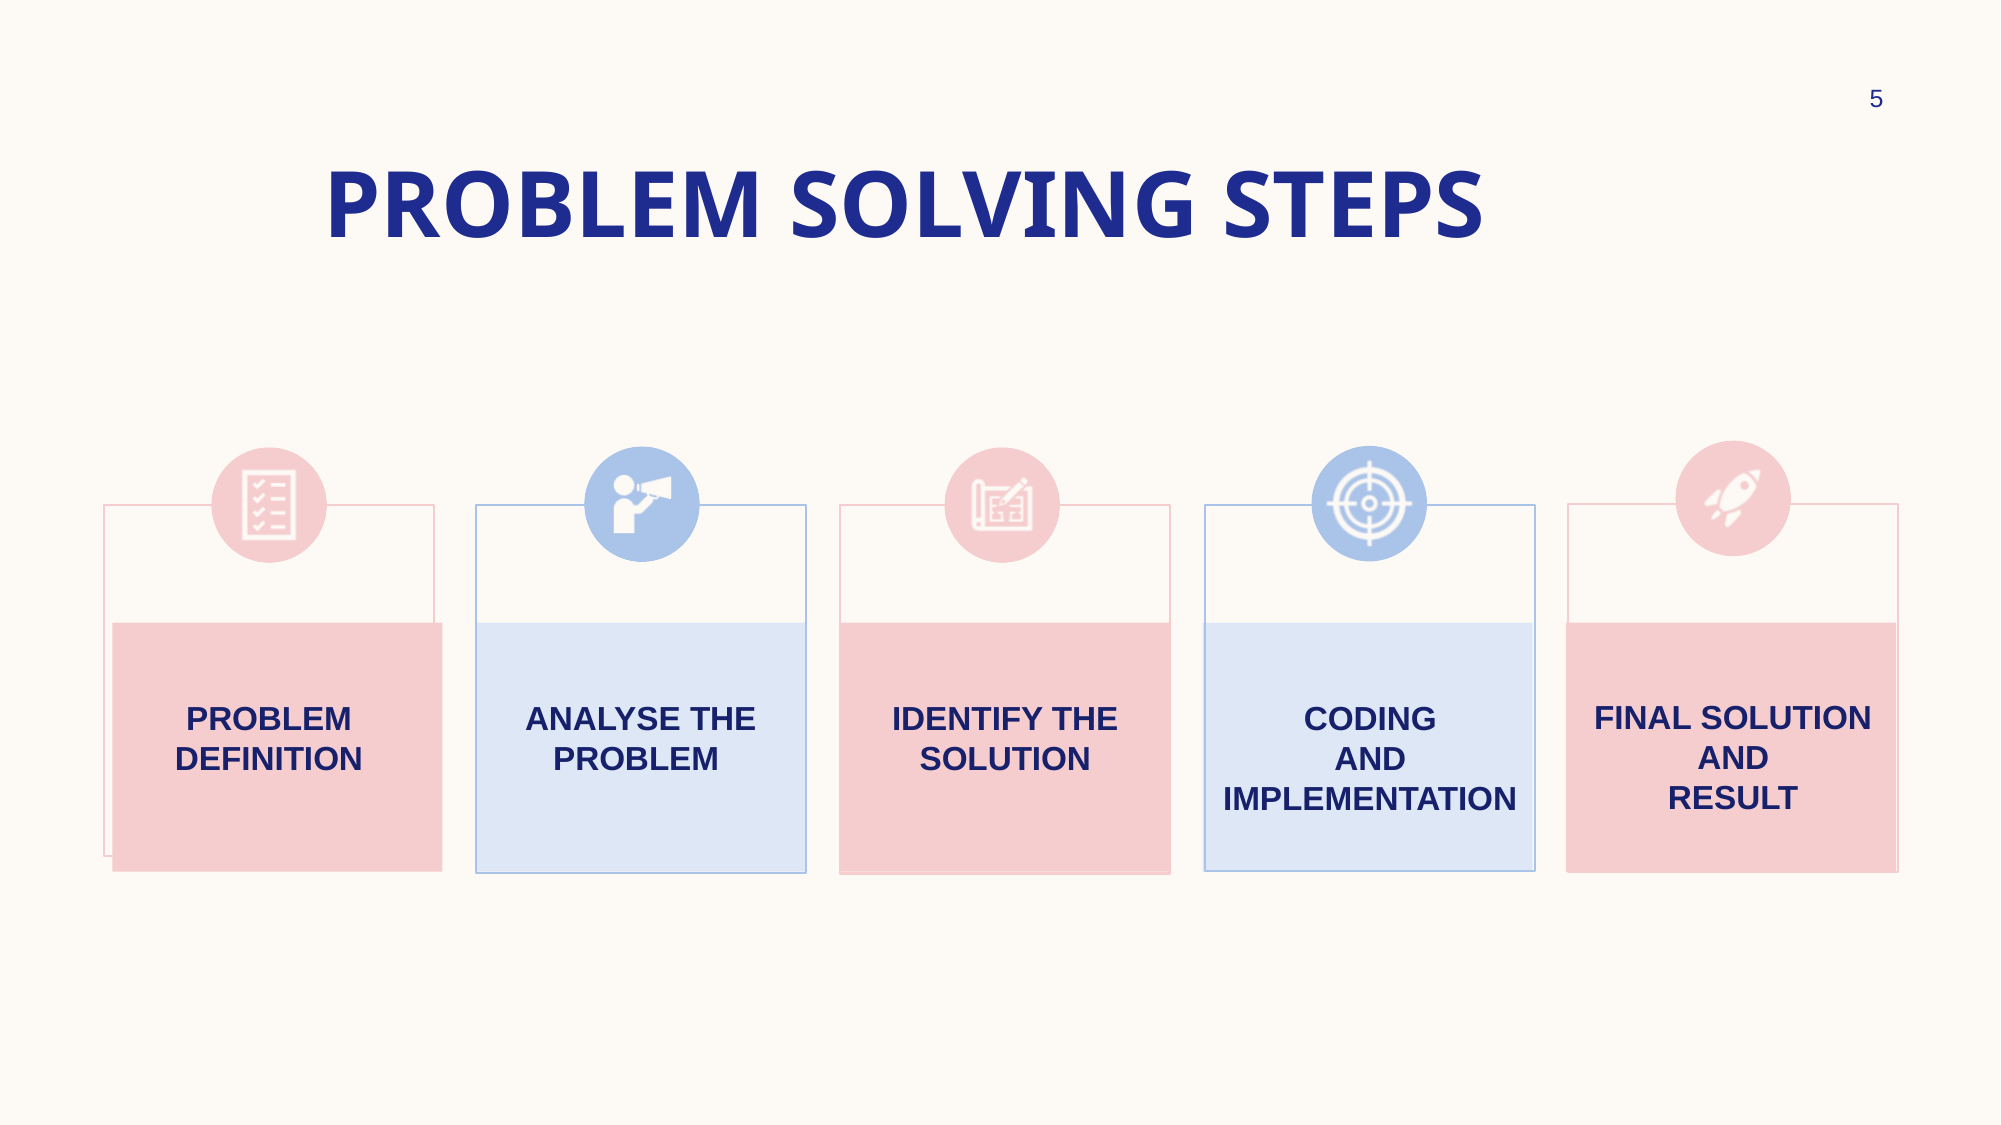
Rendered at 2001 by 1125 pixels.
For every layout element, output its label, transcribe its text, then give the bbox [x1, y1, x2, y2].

list Final solution And Result [1567, 503, 1899, 873]
list Analyse the problem [475, 504, 807, 874]
list Problem Definition [103, 504, 435, 857]
picture [584, 446, 700, 562]
title Problem Solving Steps [0, 138, 1875, 264]
list Identify the solution [839, 504, 1171, 875]
picture [944, 447, 1060, 563]
picture [1675, 440, 1791, 557]
picture [211, 447, 327, 563]
slide_number 5 [1795, 75, 1958, 120]
list Coding And Implementation [1204, 504, 1536, 872]
picture [1311, 445, 1428, 562]
